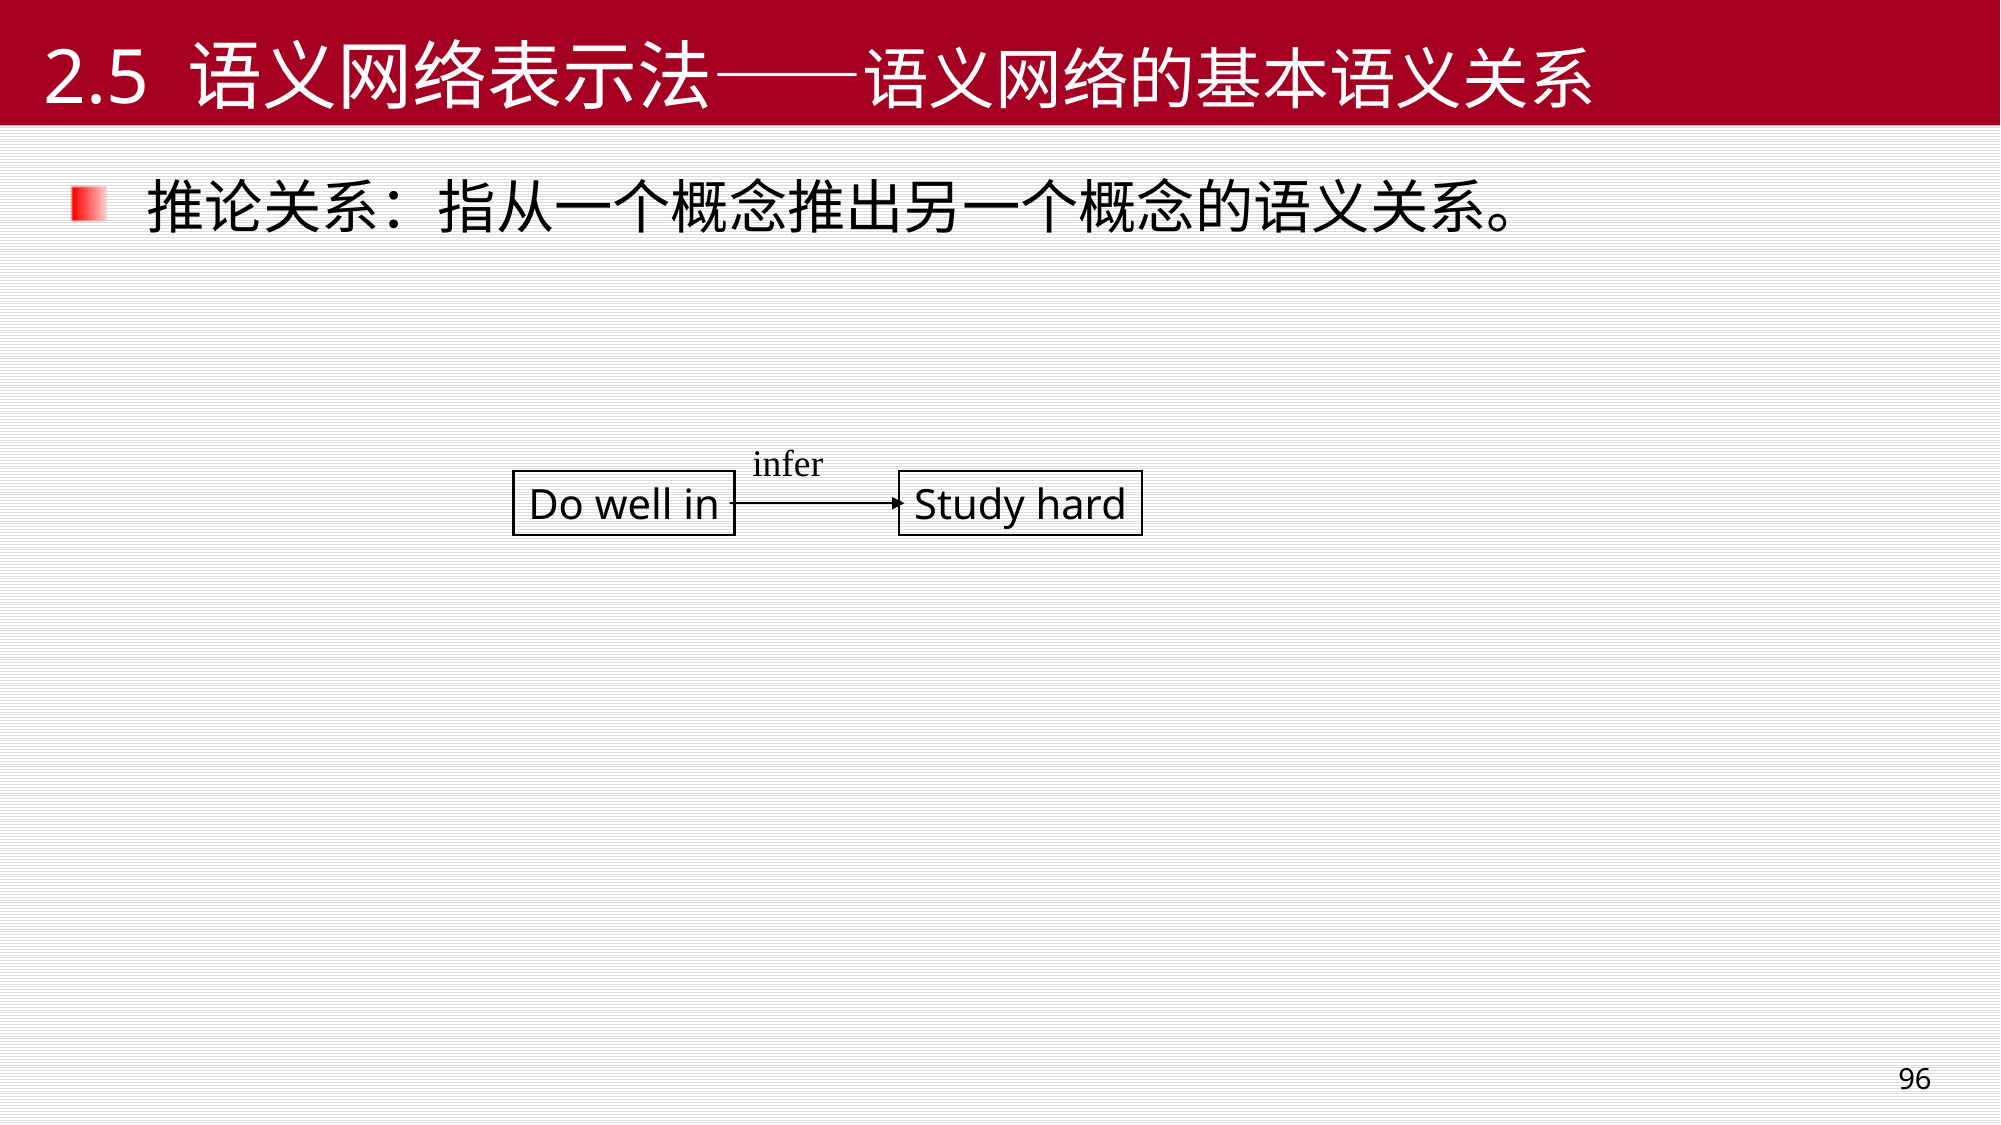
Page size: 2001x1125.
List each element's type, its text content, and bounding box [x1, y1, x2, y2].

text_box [516, 431, 1138, 537]
title 2.5 语义网络表示法——语义网络的基本语义关系 [0, 0, 2000, 126]
list 推论关系：指从一个概念推出另一个概念的语义关系。 [54, 148, 1946, 1036]
picture [69, 184, 111, 226]
slide_number 96 [1479, 1052, 1948, 1125]
